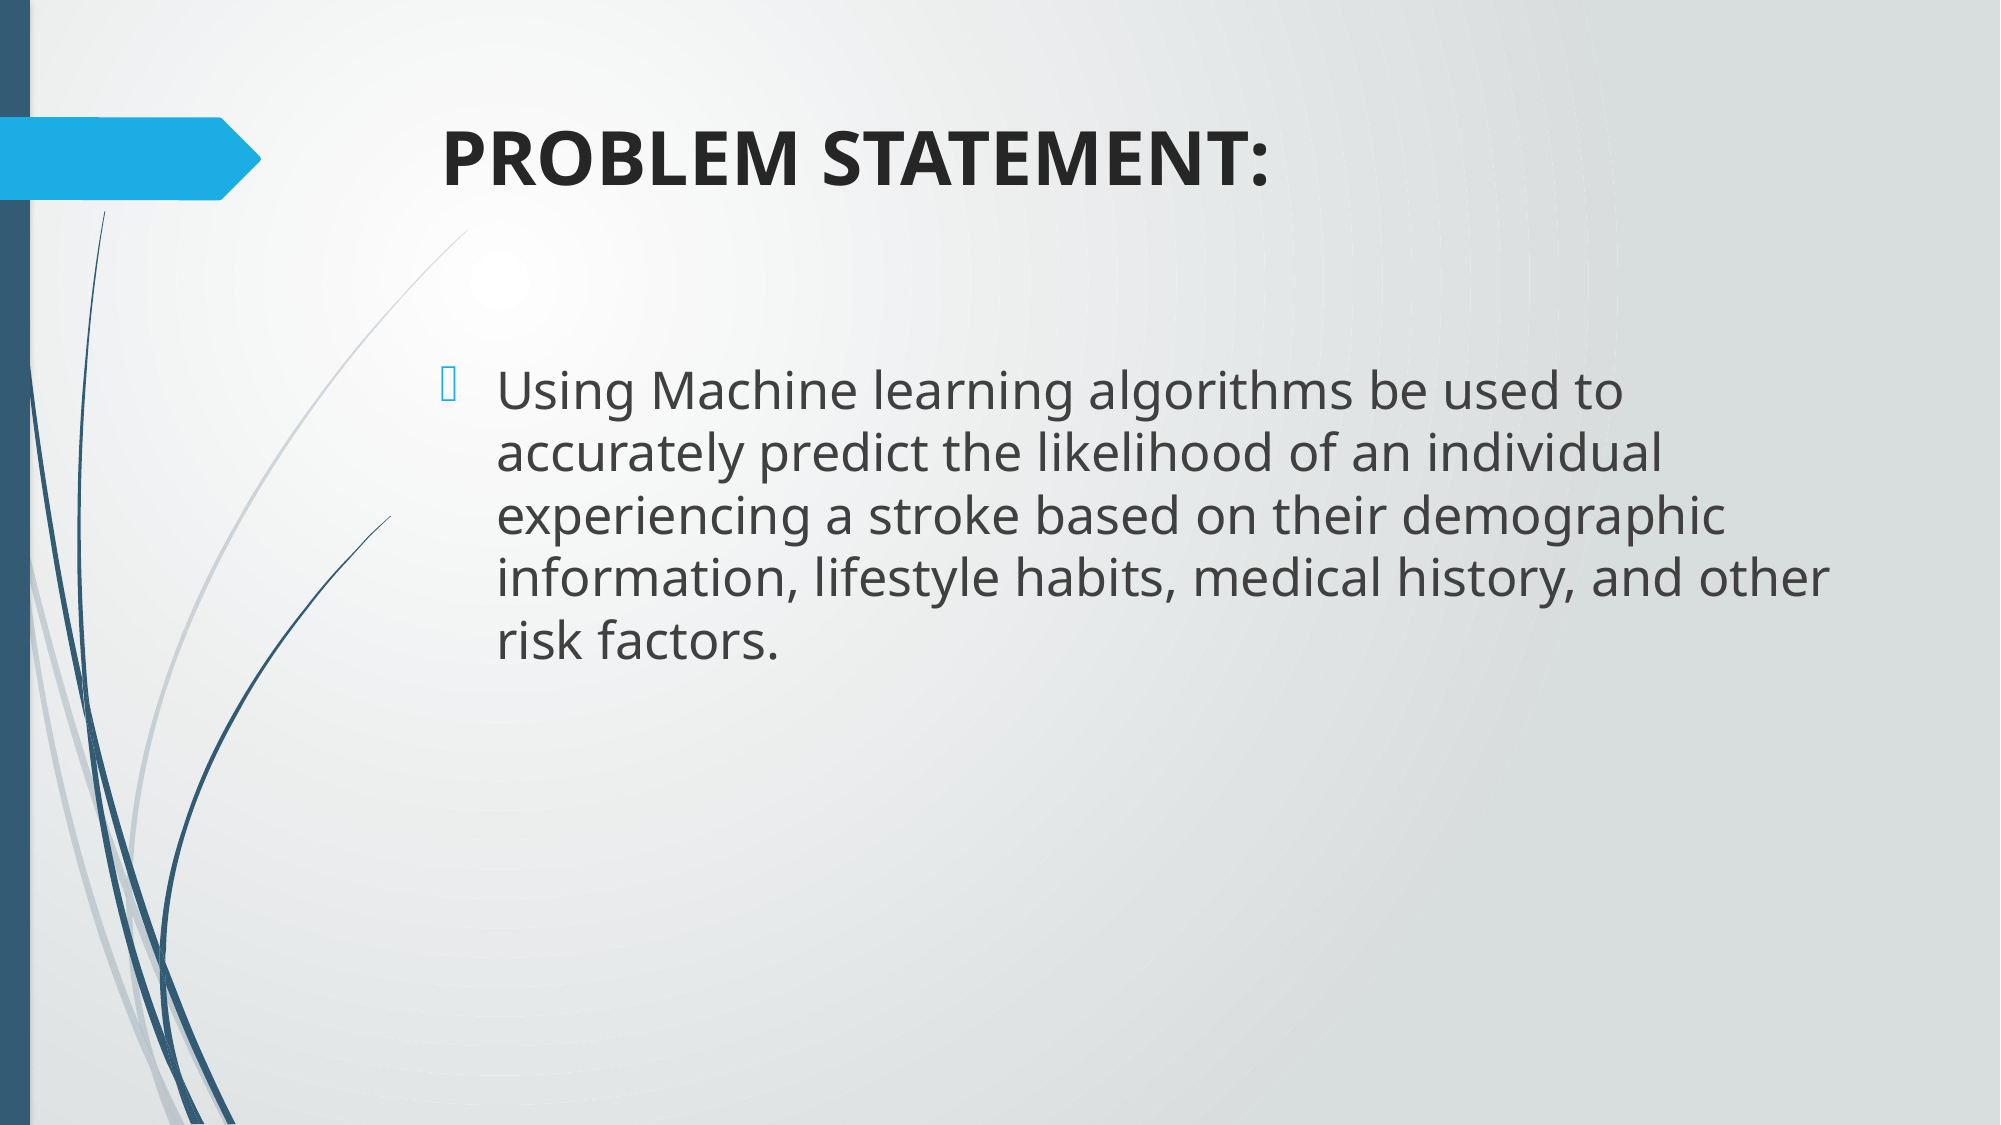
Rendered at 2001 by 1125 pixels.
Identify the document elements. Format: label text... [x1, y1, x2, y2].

title PROBLEM STATEMENT: [425, 102, 1888, 313]
list Using Machine learning algorithms be used to accurately predict the likelihood of an individual experiencing a stroke based on their demographic information, lifestyle habits, medical history, and other risk factors. [424, 350, 1888, 970]
